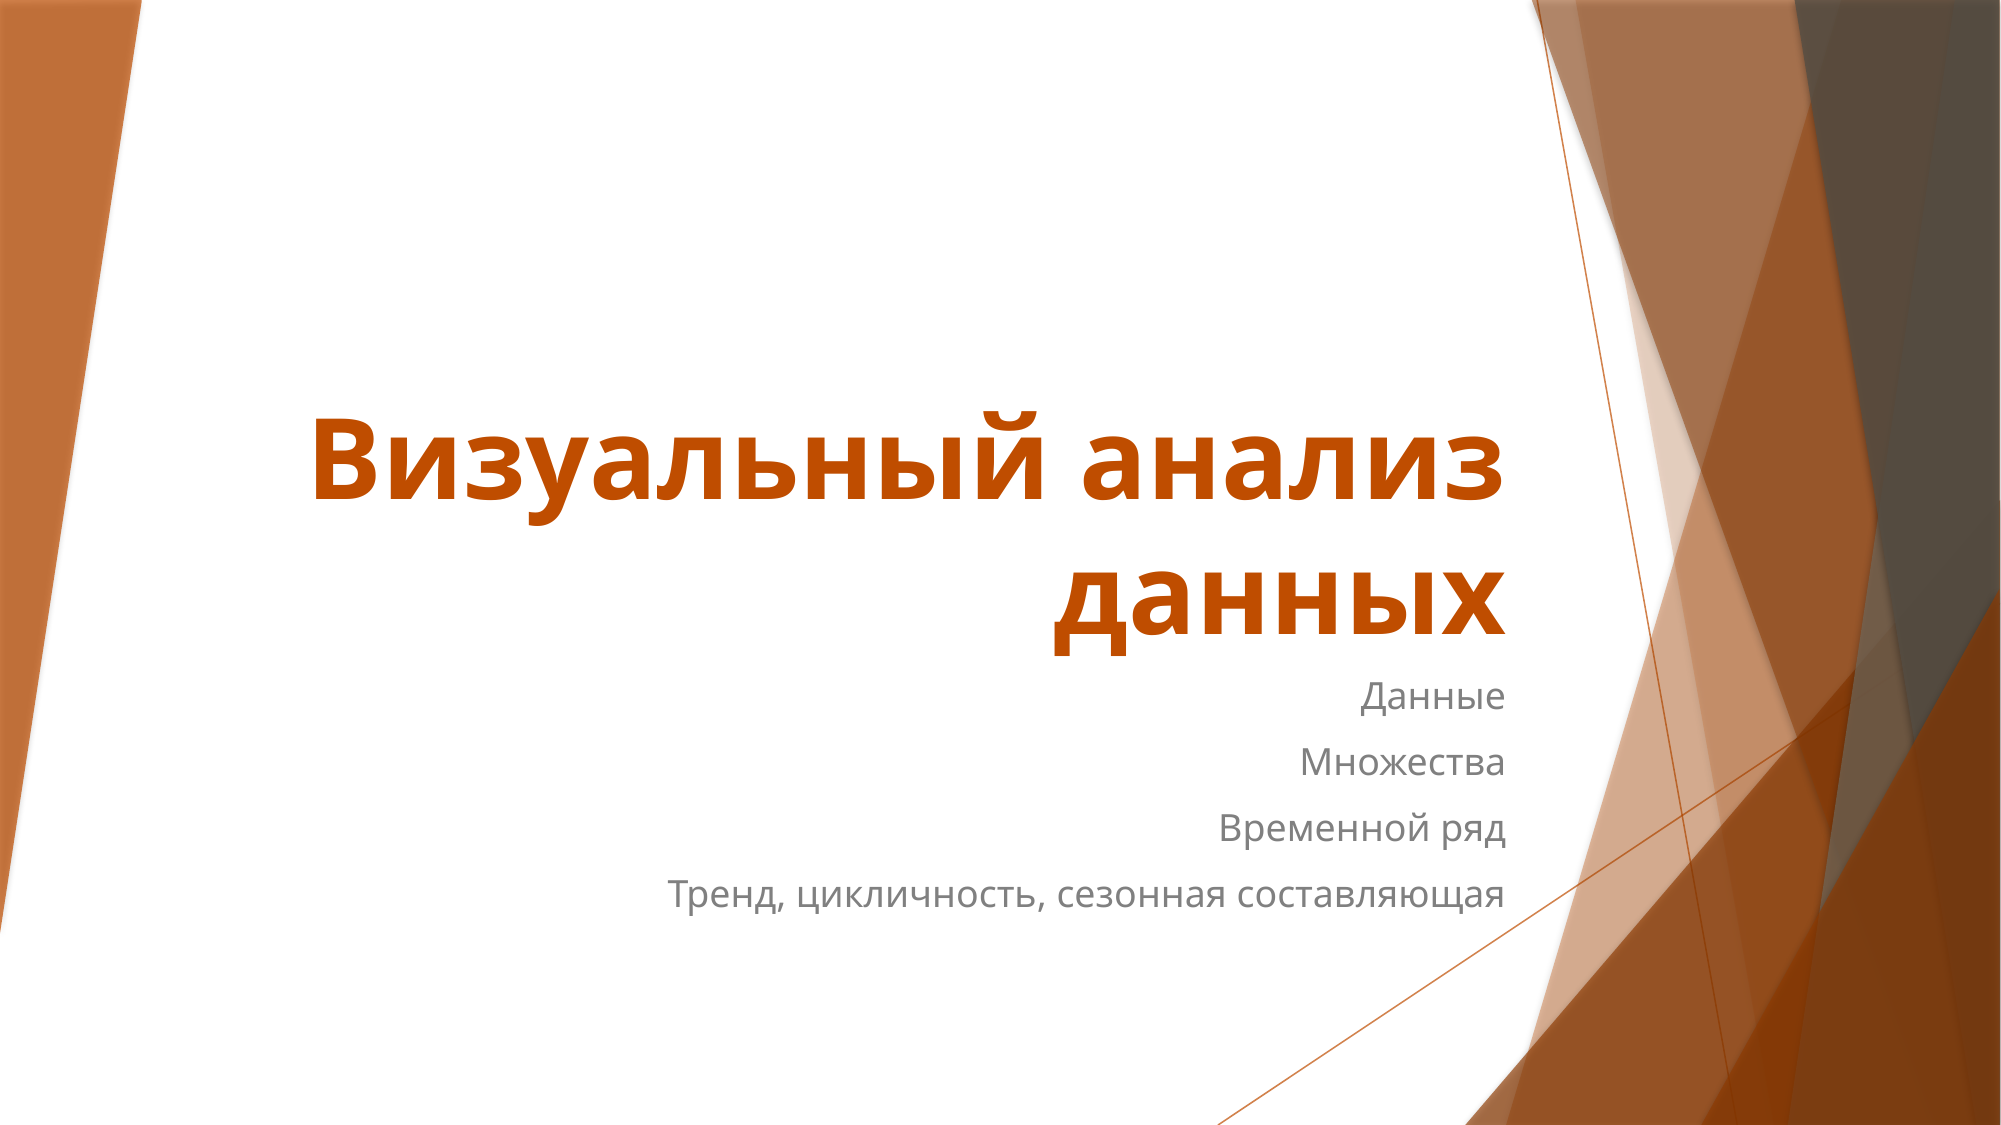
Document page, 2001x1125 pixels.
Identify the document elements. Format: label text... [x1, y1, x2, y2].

subtitle Данные Множества Временной ряд Тренд, цикличность, сезонная составляющая [247, 664, 1522, 1034]
title Визуальный анализ данных [247, 394, 1522, 664]
